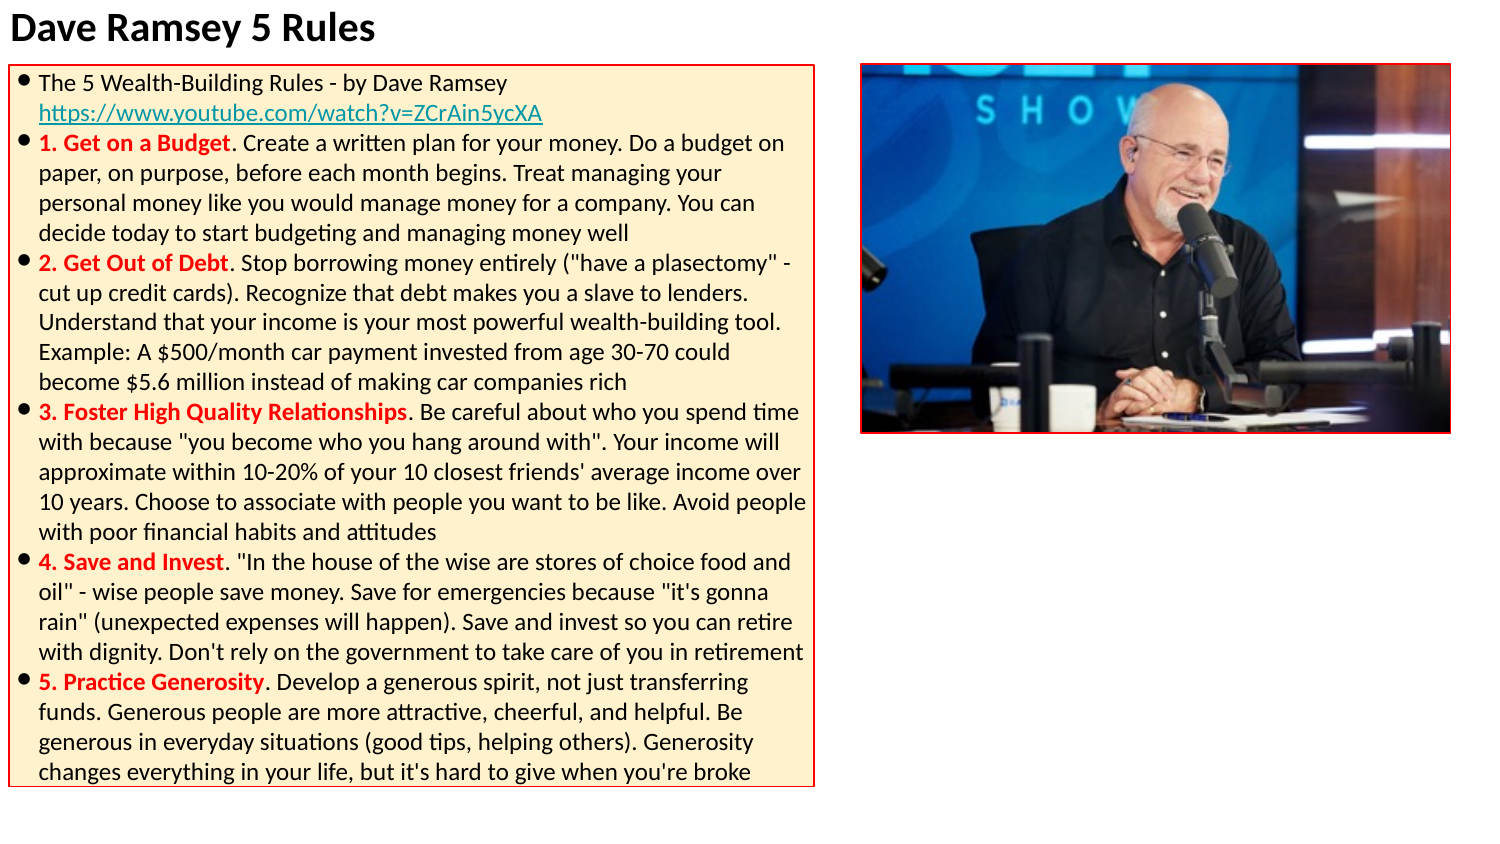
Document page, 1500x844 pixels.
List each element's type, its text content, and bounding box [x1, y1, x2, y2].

text_box Dave Ramsey 5 Rules [9, 0, 416, 52]
text_box The 5 Wealth-Building Rules - by Dave Ramsey https://www.youtube.com/watch?v=ZCrAin5ycXA 1. Get on a Budget. Create a written plan for your money. Do a budget on paper, on purpose, before each month begins. Treat managing your personal money like you would manage money for a company. You can decide today to start budgeting and managing money well 2. Get Out of Debt. Stop borrowing money entirely ("have a plasectomy" - cut up credit cards). Recognize that debt makes you a slave to lenders. Understand that your income is your most powerful wealth-building tool. Example: A $500/month car payment invested from age 30-70 could become $5.6 million instead of making car companies rich 3. Foster High Quality Relationships. Be careful about who you spend time with because "you become who you hang around with". Your income will approximate within 10-20% of your 10 closest friends' average income over 10 years. Choose to associate with people you want to be like. Avoid people with poor financial habits and attitudes 4. Save and Invest. "In the house of the wise are stores of choice food and oil" - wise people save money. Save for emergencies because "it's gonna rain" (unexpected expenses will happen). Save and invest so you can retire with dignity. Don't rely on the government to take care of you in retirement 5. Practice Generosity. Develop a generous spirit, not just transferring funds. Generous people are more attractive, cheerful, and helpful. Be generous in everyday situations (good tips, helping others). Generosity changes everything in your life, but it's hard to give when you're broke [8, 64, 815, 787]
picture [918, 64, 926, 70]
picture [1025, 64, 1093, 76]
picture [948, 64, 1007, 73]
picture [861, 64, 1451, 433]
